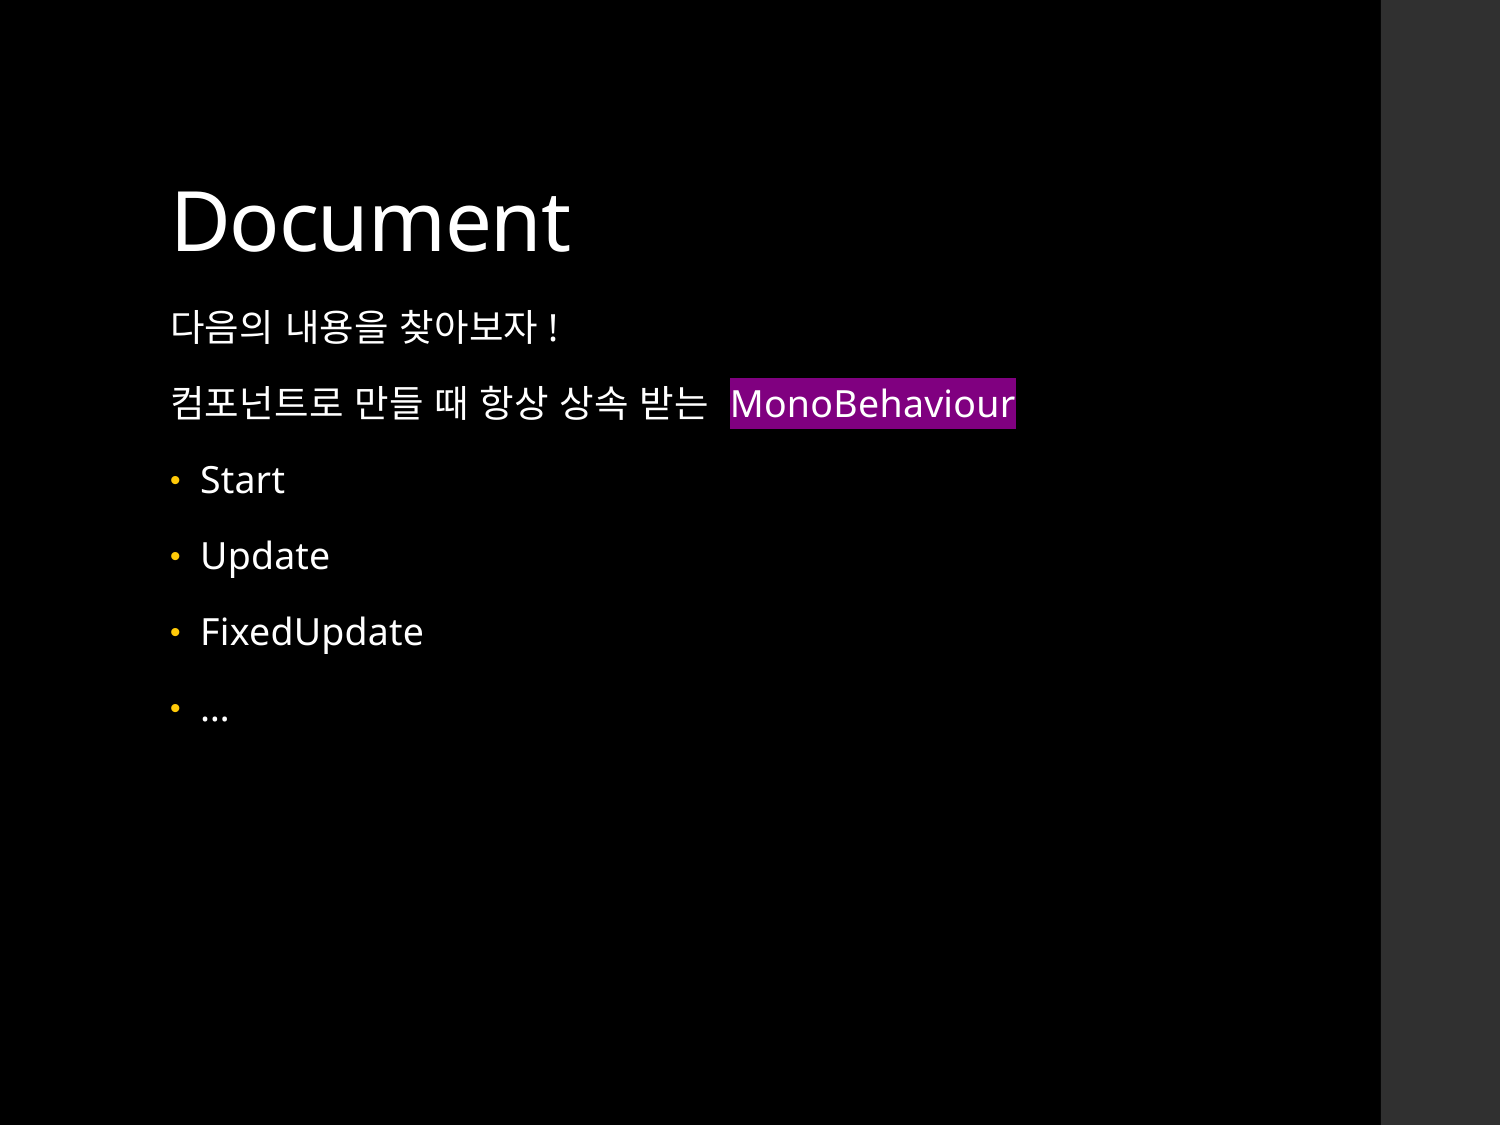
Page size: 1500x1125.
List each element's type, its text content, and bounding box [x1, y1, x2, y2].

list 다음의 내용을 찾아보자! 컴포넌트로 만들 때 항상 상속 받는 MonoBehaviour Start Update FixedUpdate … [155, 299, 1213, 1014]
title Document [155, 60, 1348, 278]
